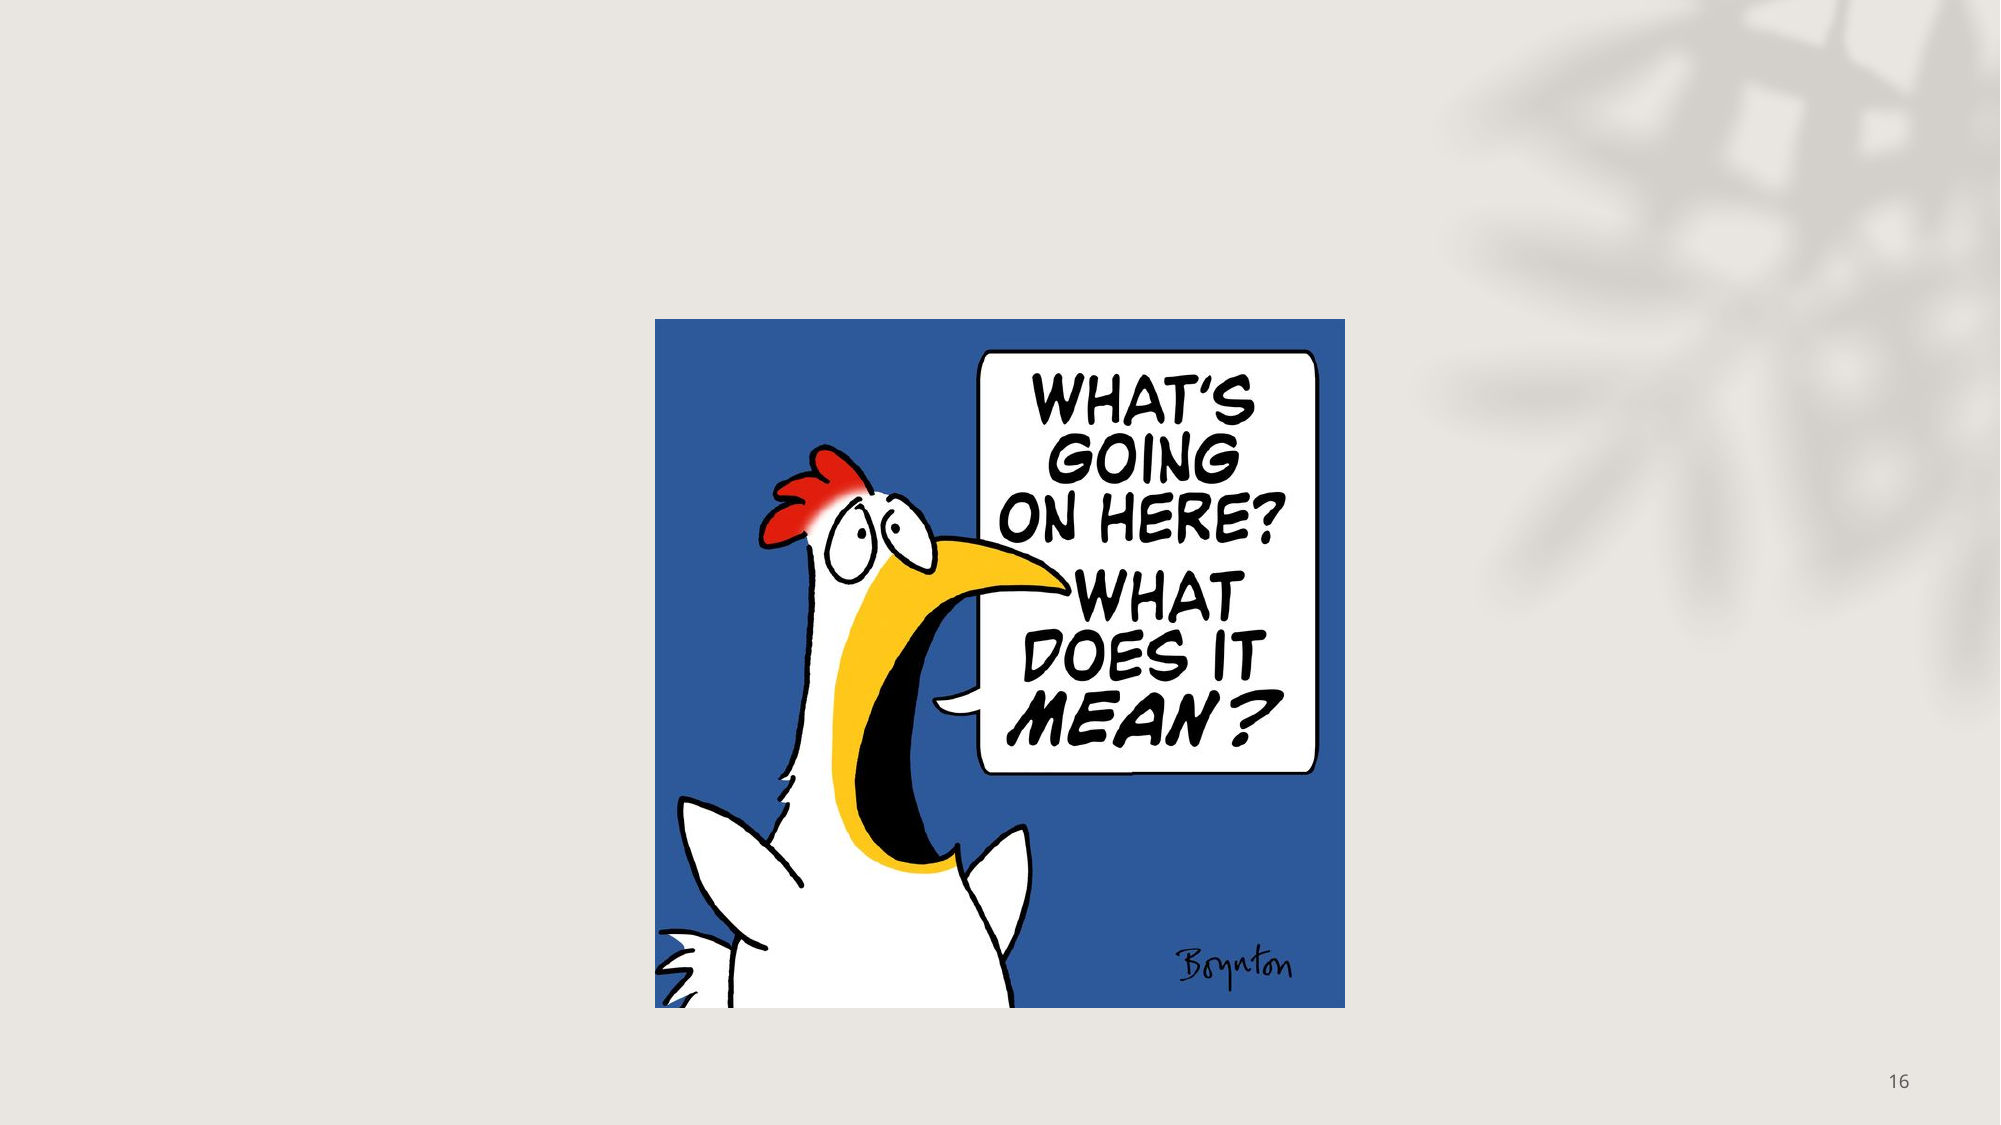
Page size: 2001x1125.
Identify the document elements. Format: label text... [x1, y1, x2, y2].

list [655, 319, 1345, 1009]
slide_number 16 [1474, 1052, 1925, 1113]
